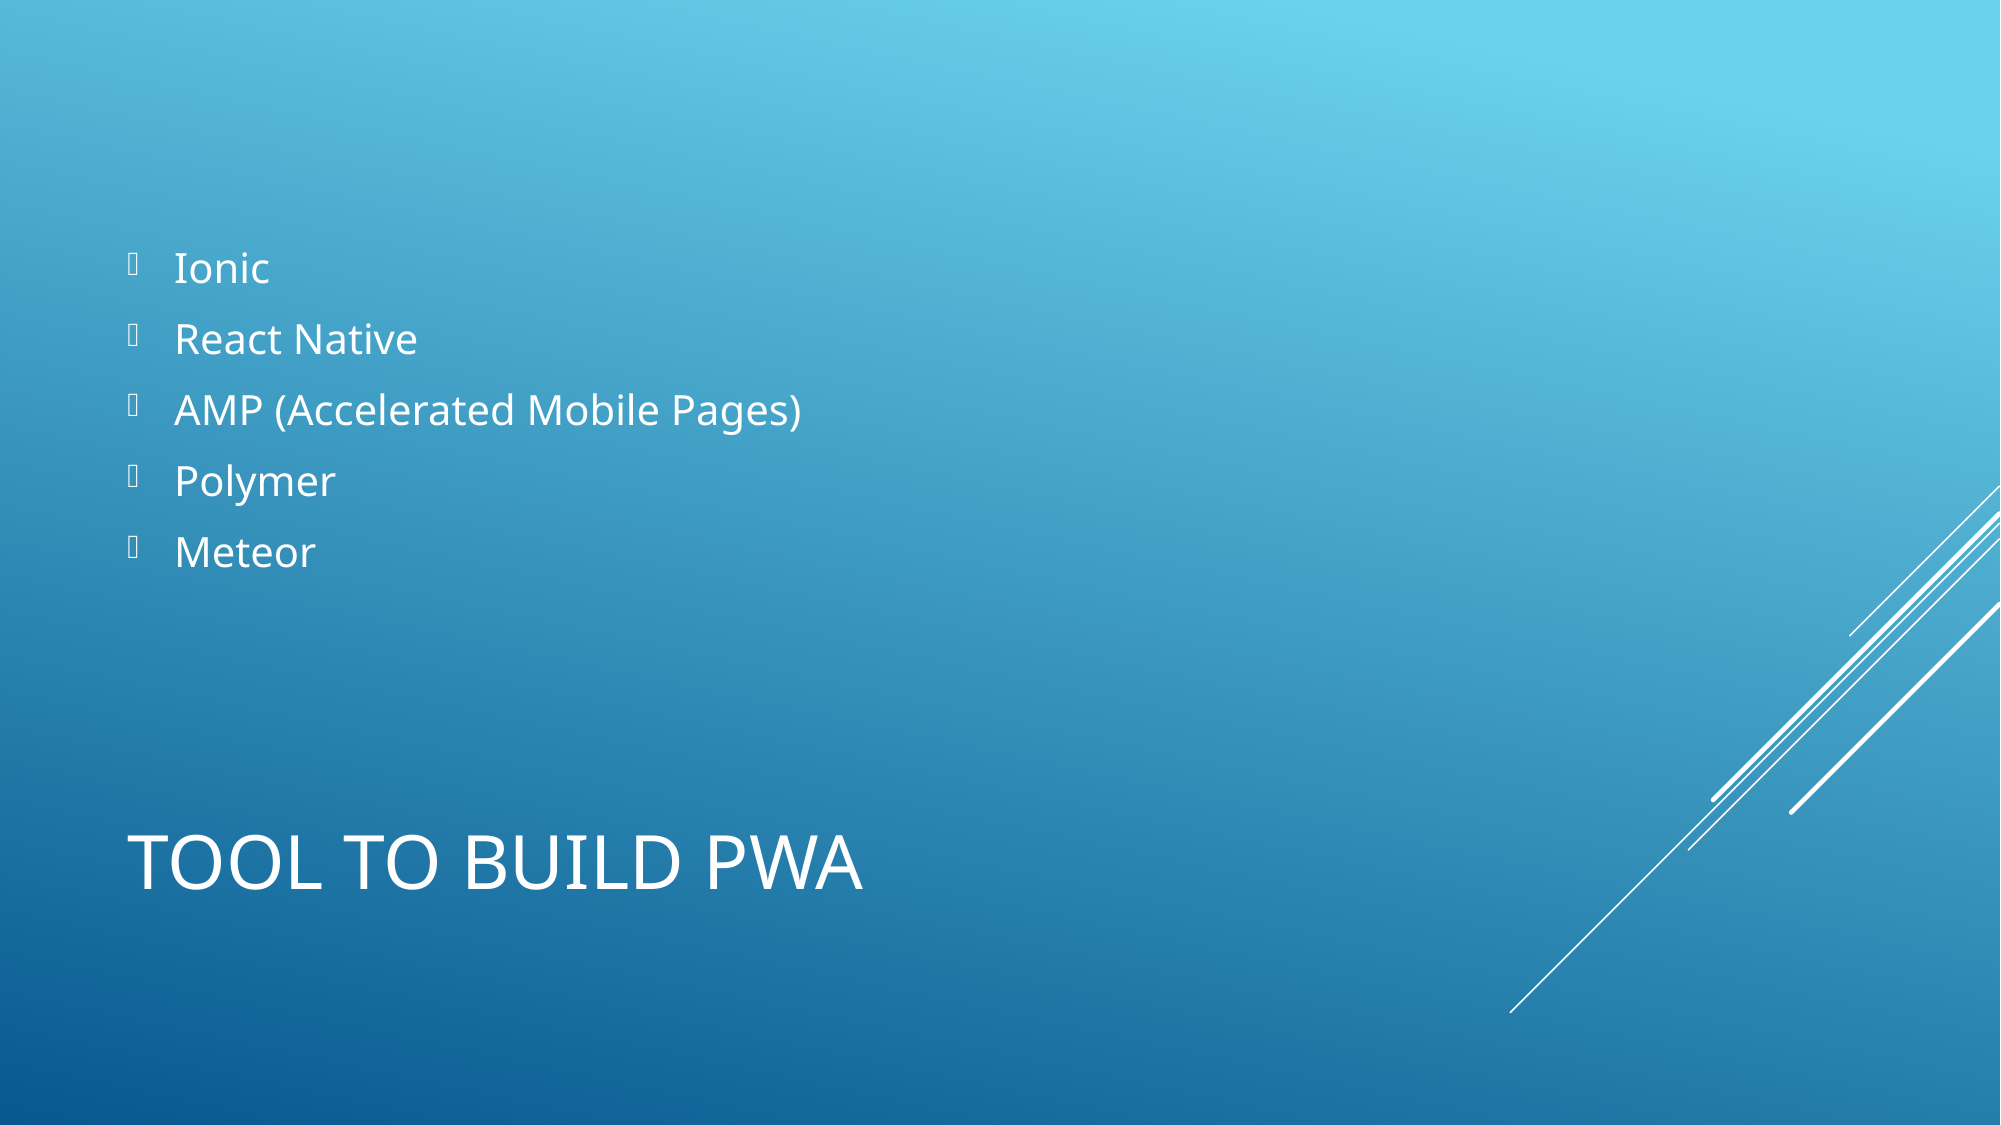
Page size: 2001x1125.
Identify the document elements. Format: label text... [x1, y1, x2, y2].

title Tool to build pwa [112, 736, 1513, 984]
list Ionic React Native AMP (Accelerated Mobile Pages) Polymer Meteor [112, 112, 1513, 706]
